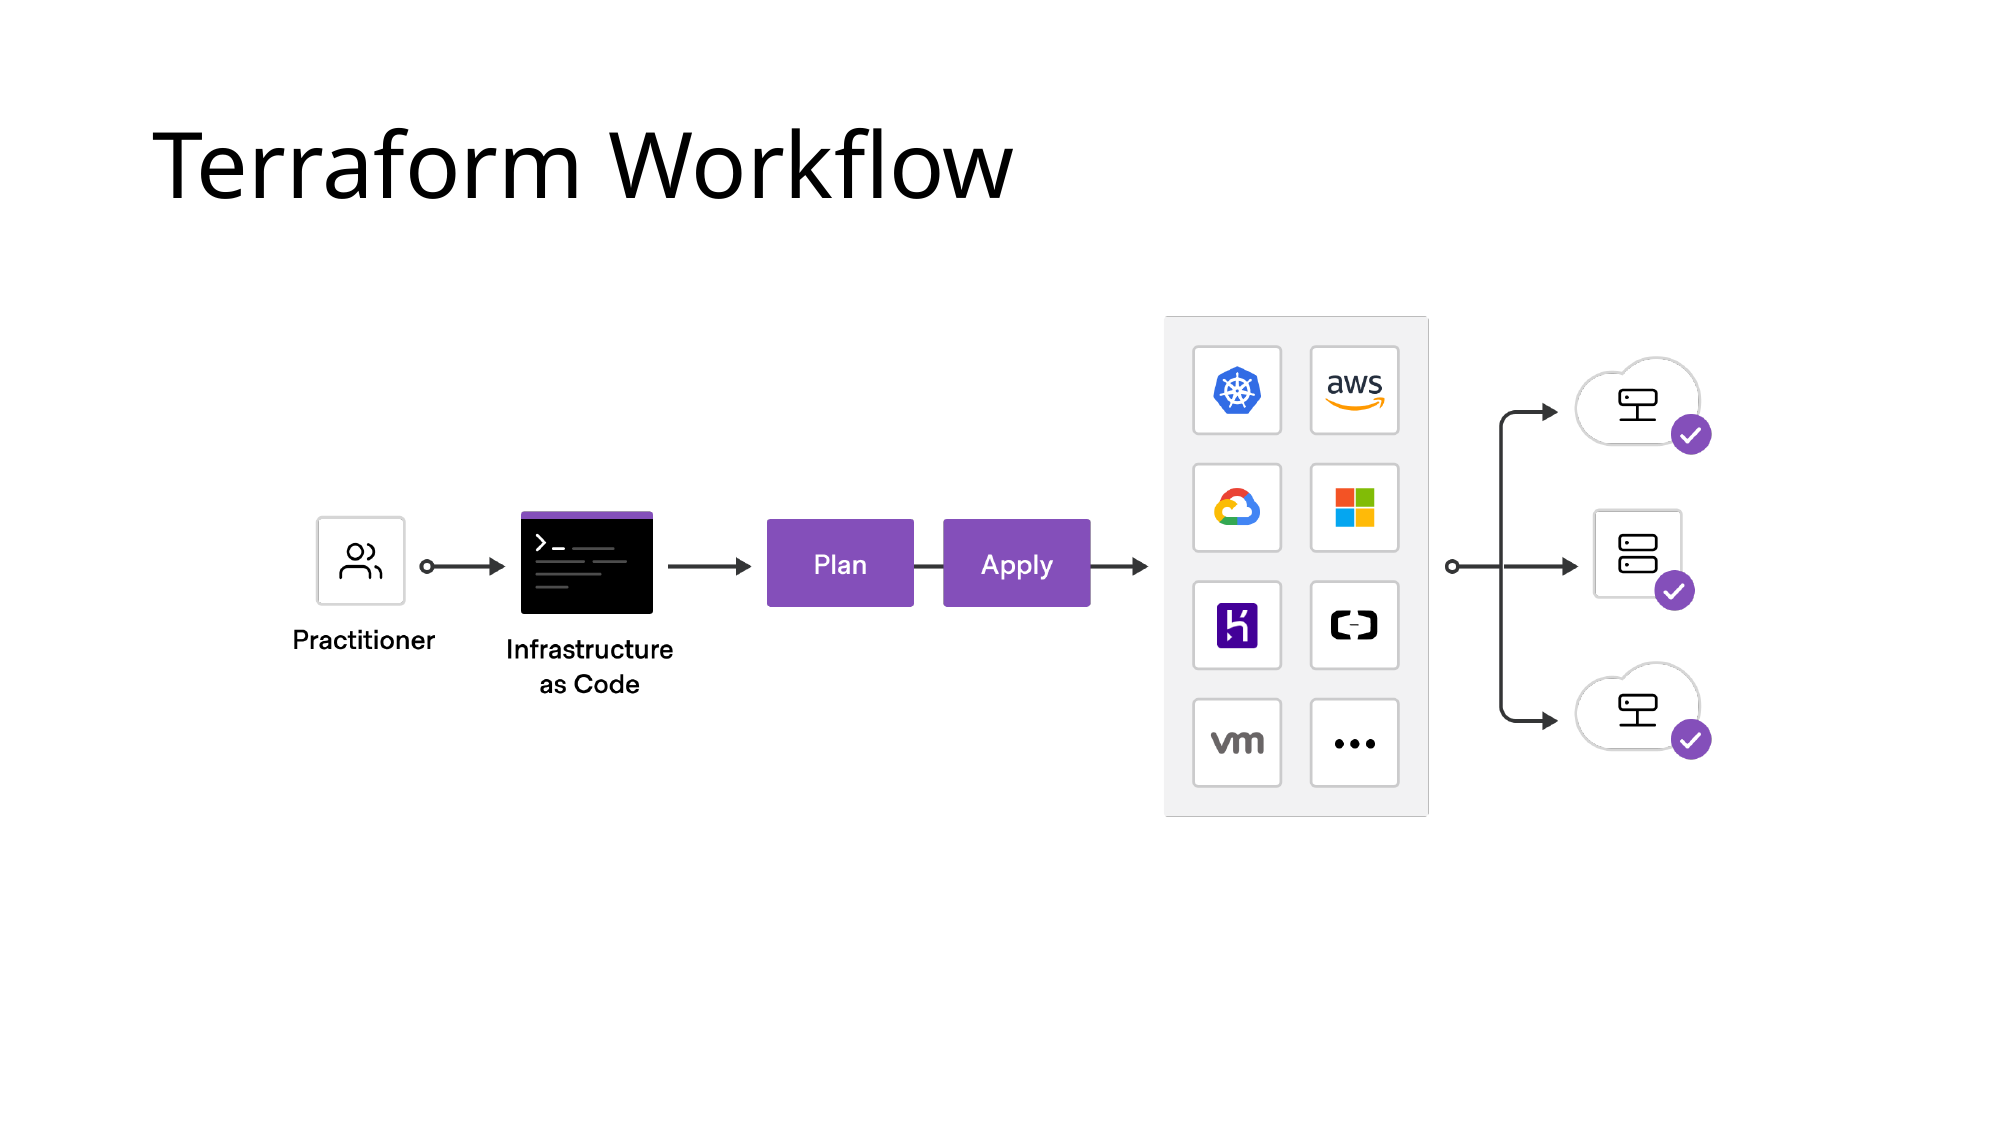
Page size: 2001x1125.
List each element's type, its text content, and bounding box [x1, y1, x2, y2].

picture [265, 296, 1735, 829]
title Terraform Workflow [137, 59, 1863, 278]
